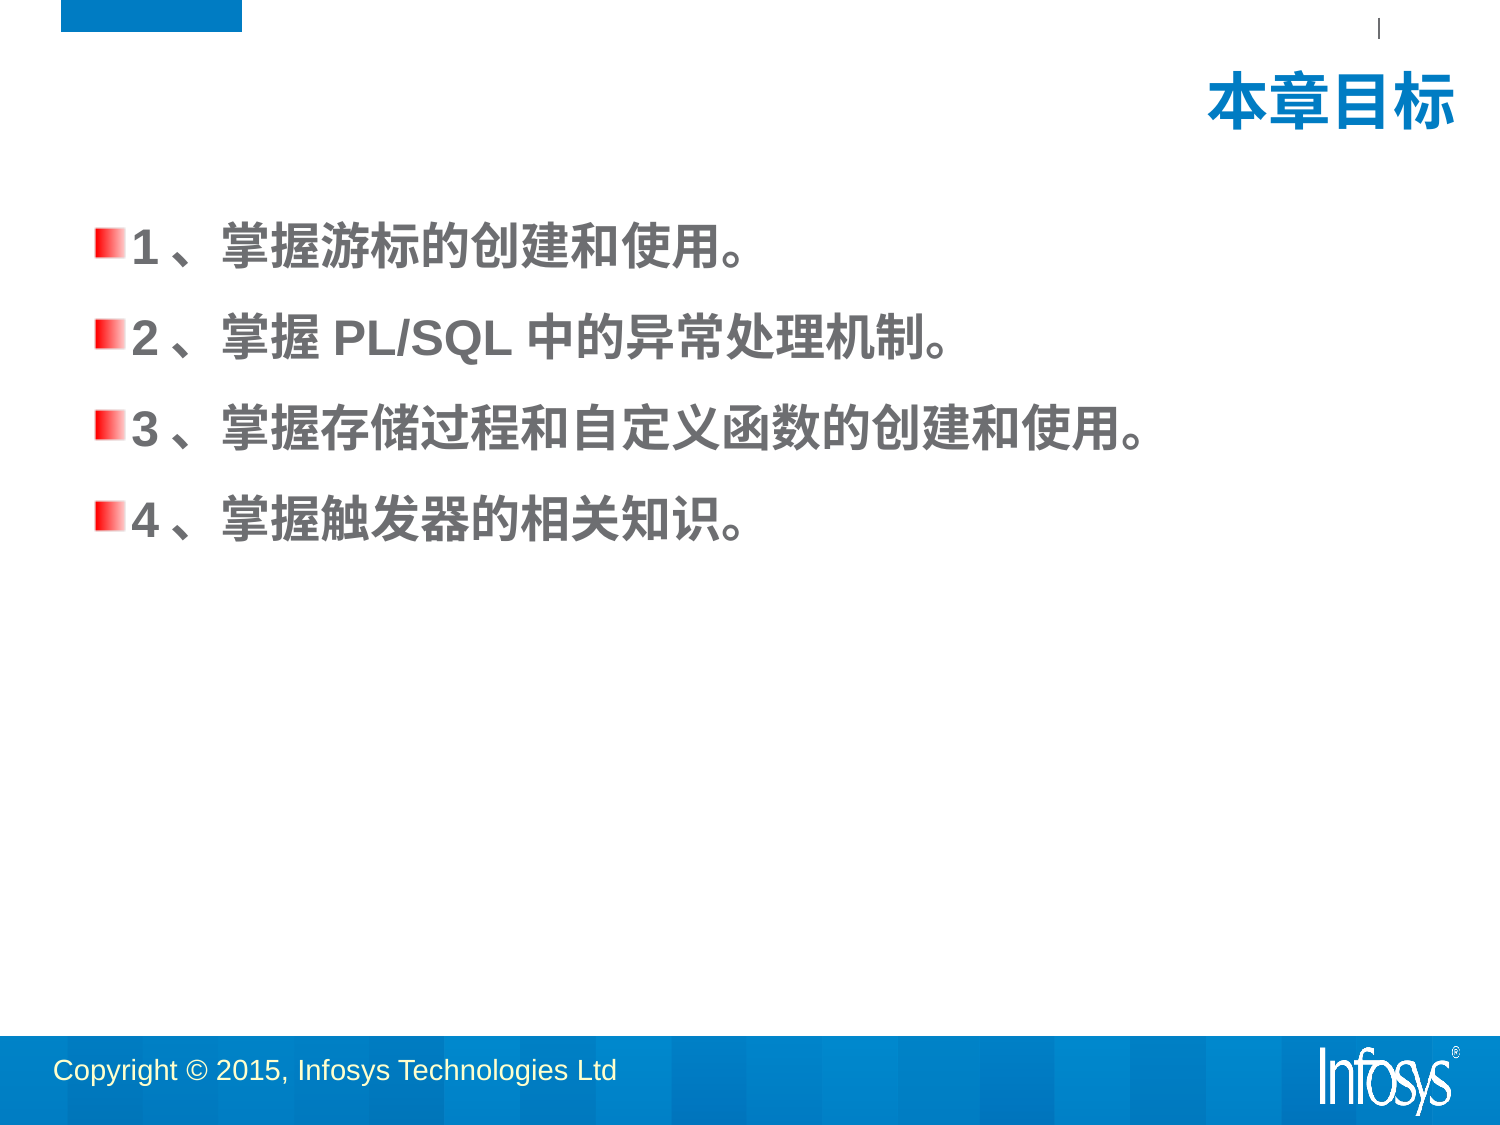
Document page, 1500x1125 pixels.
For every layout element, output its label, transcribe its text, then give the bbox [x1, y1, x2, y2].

picture [93, 499, 129, 535]
picture [93, 317, 129, 353]
picture [93, 408, 129, 444]
picture [93, 226, 129, 262]
picture [0, 1025, 1500, 1125]
title 本章目标 [112, 30, 1471, 146]
list 1、掌握游标的创建和使用。 2、掌握PL/SQL中的异常处理机制。 3、掌握存储过程和自定义函数的创建和使用。 4、掌握触发器的相关知识。 [78, 200, 1442, 1032]
